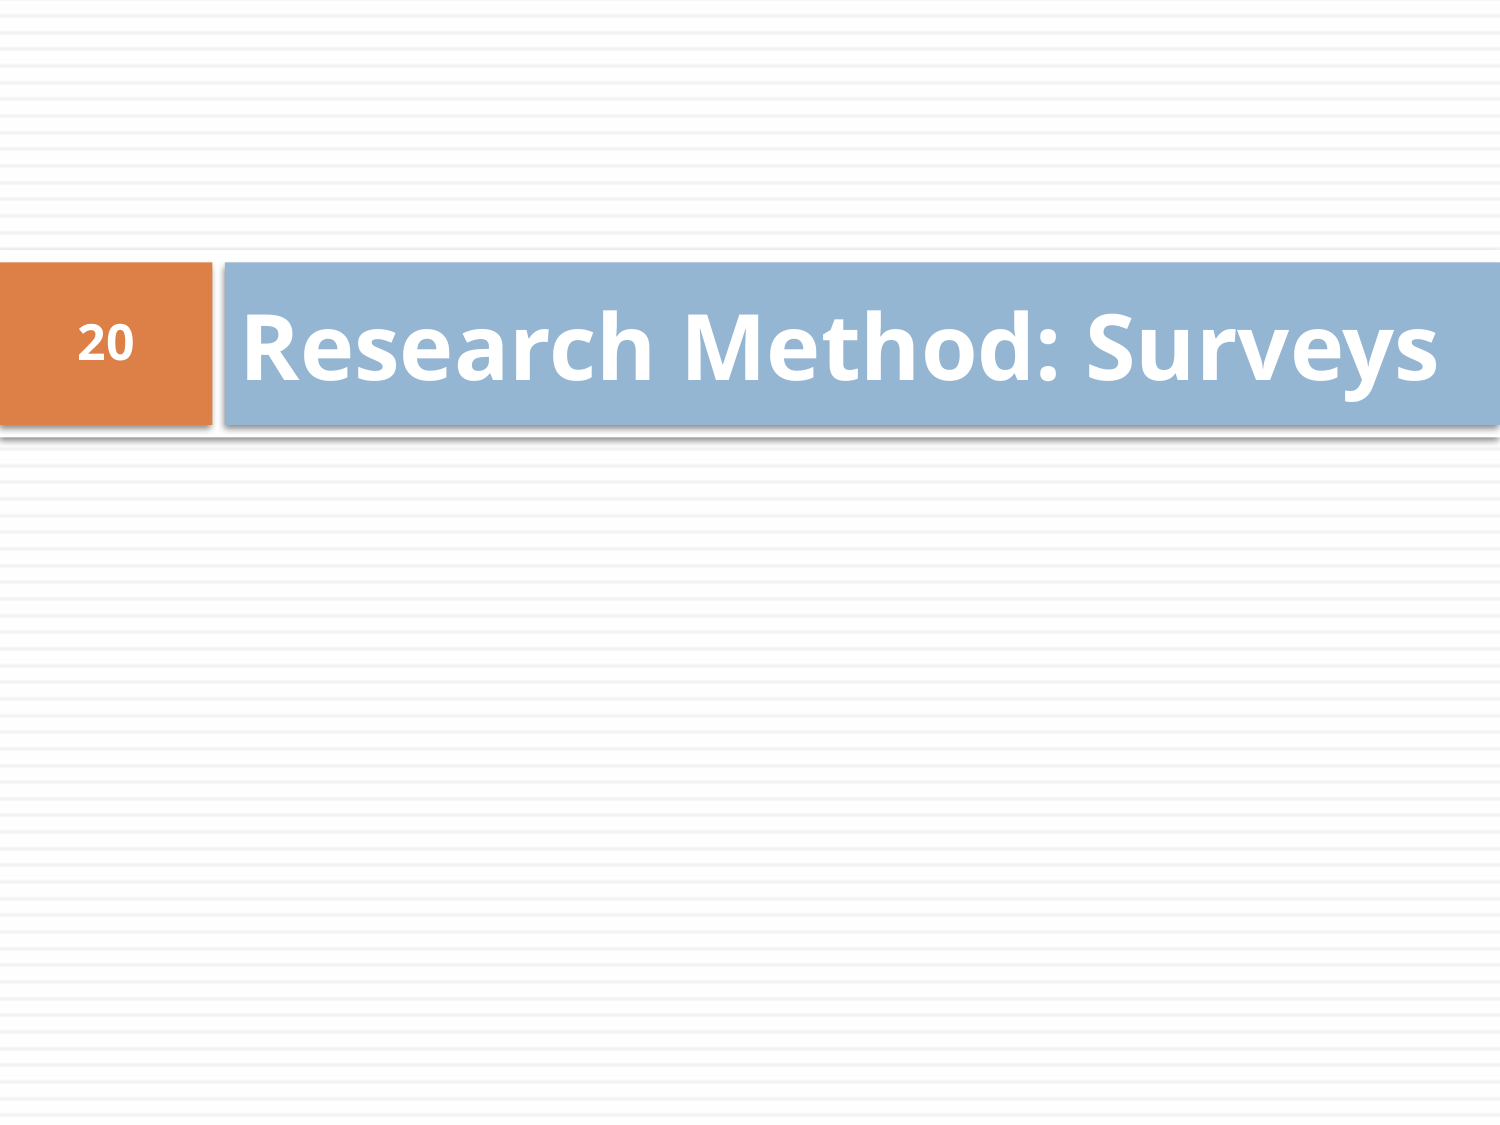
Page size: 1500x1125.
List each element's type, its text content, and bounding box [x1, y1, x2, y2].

slide_number 20 [0, 287, 213, 403]
title Research Method: Surveys [225, 262, 1475, 425]
